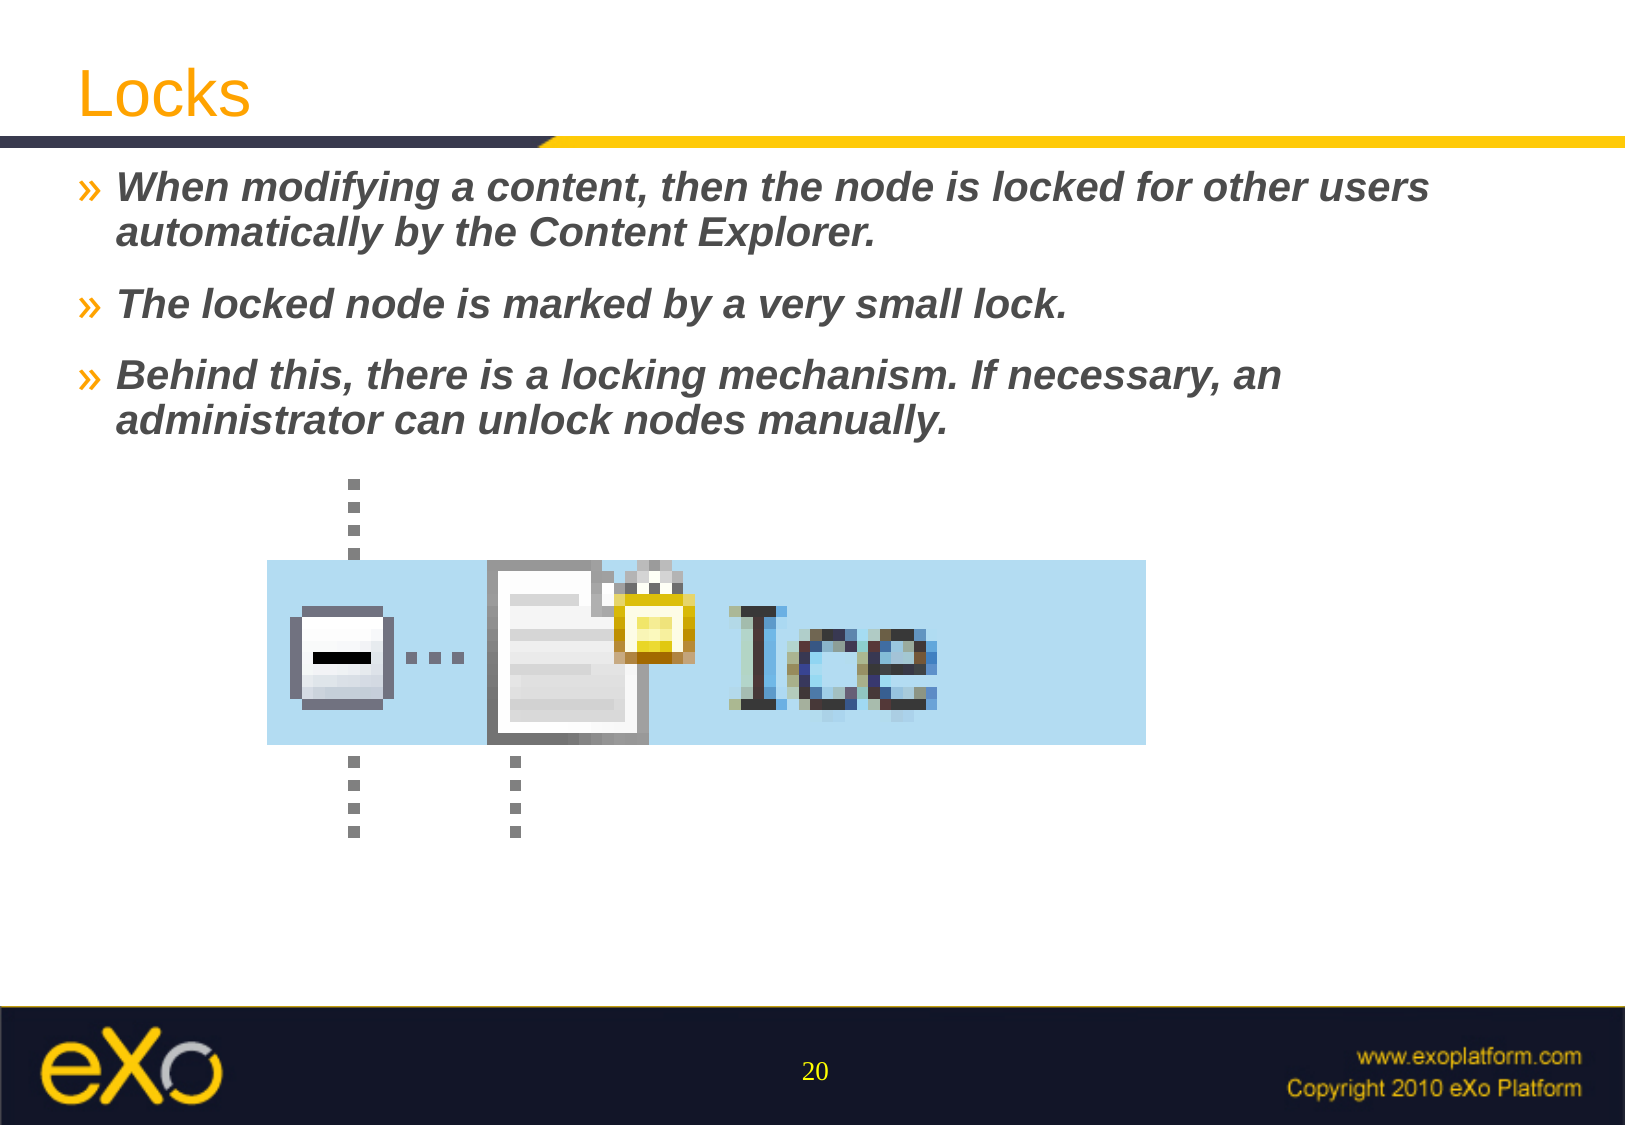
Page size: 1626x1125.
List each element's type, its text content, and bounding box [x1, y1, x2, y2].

picture [233, 479, 1146, 838]
title Locks [71, 38, 1554, 135]
picture [0, 1006, 1625, 1125]
list When modifying a content, then the node is locked for other users automatically by the Content Explorer. The locked node is marked by a very small lock. Behind this, there is a locking mechanism. If necessary, an administrator can unlock nodes manually. [71, 159, 1554, 917]
picture [0, 136, 1625, 148]
